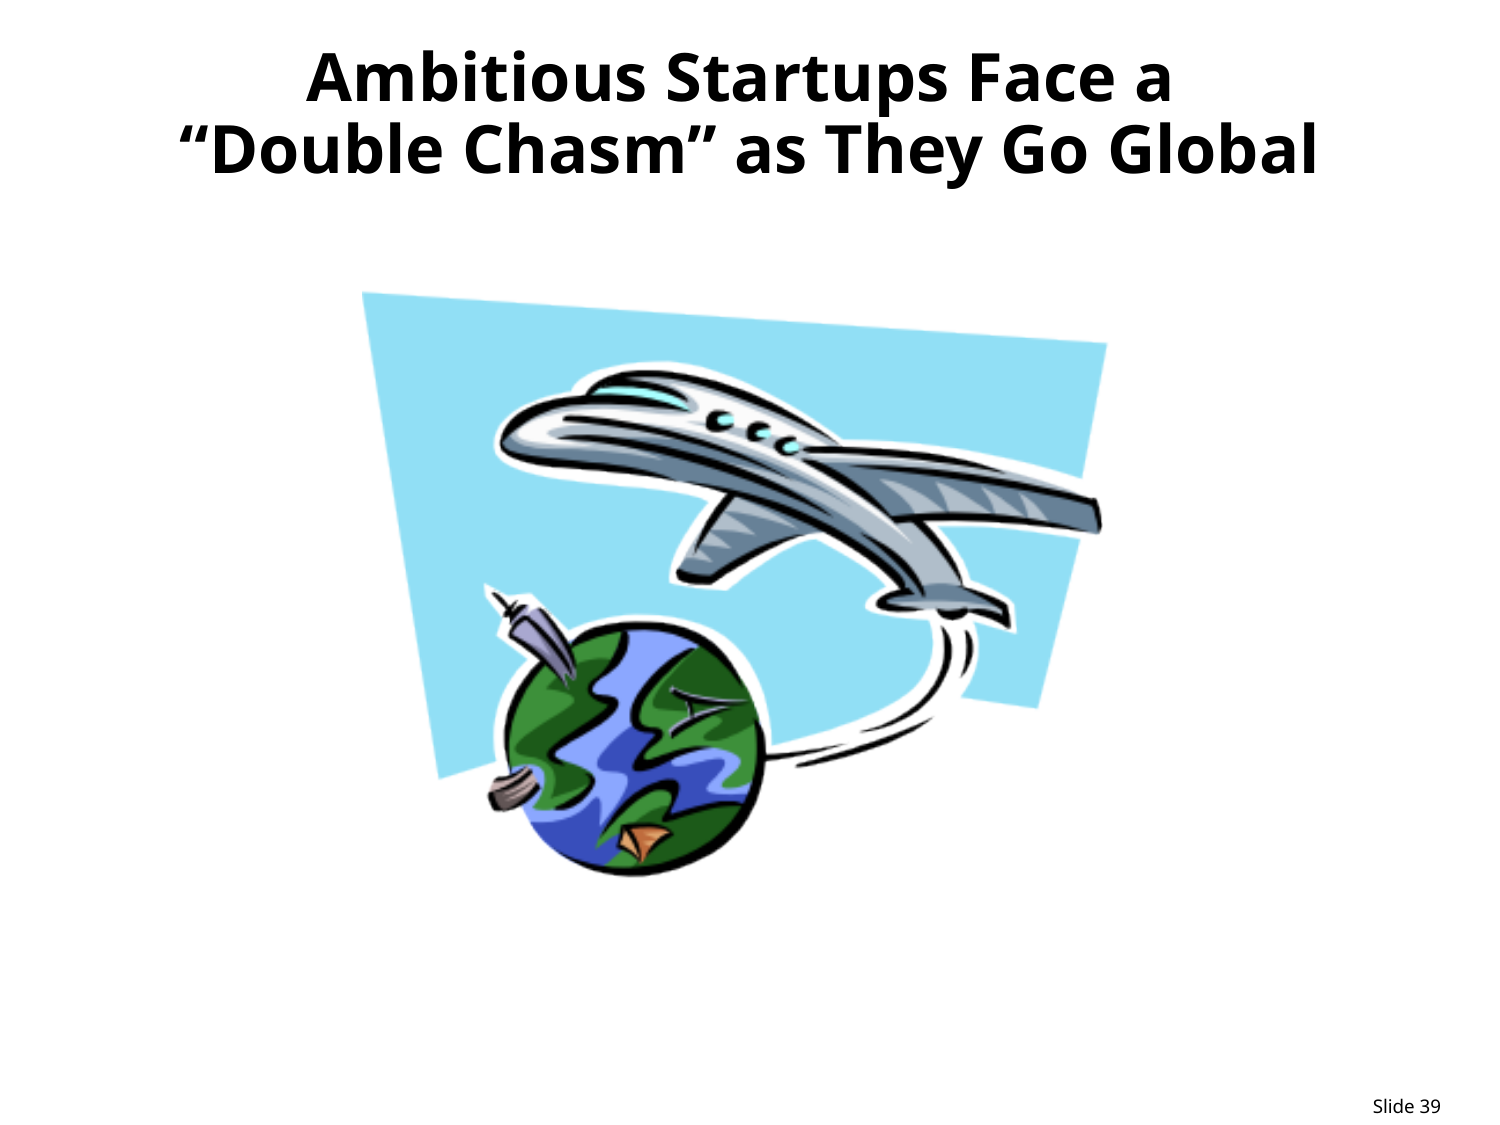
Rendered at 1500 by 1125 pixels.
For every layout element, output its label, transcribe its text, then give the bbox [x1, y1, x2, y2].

picture [362, 287, 1114, 883]
text_box Ambitious Startups Face a “Double Chasm” as They Go Global [0, 0, 1500, 196]
